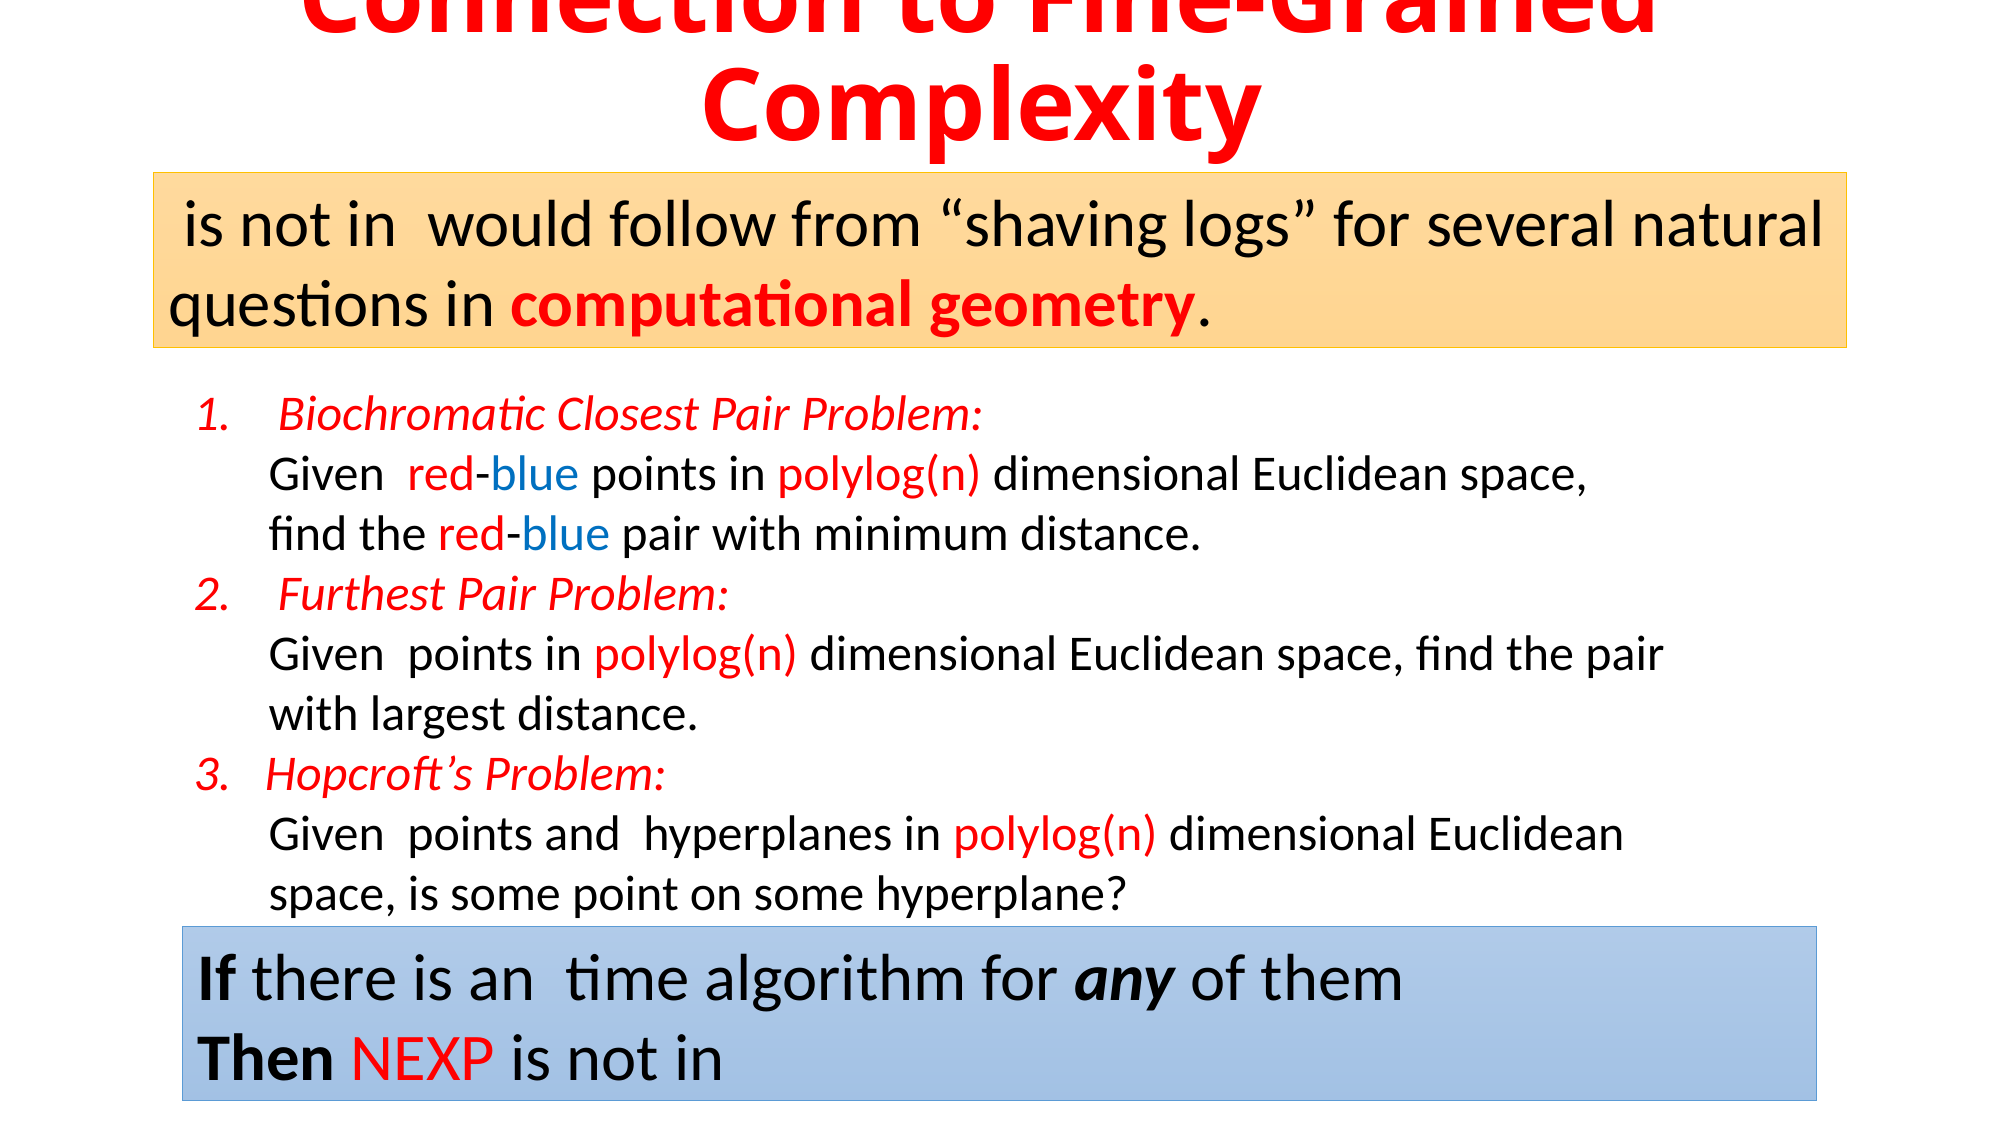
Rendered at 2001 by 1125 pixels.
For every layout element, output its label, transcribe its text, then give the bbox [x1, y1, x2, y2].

title Connection to Fine-Grained Complexity [189, 38, 1773, 170]
